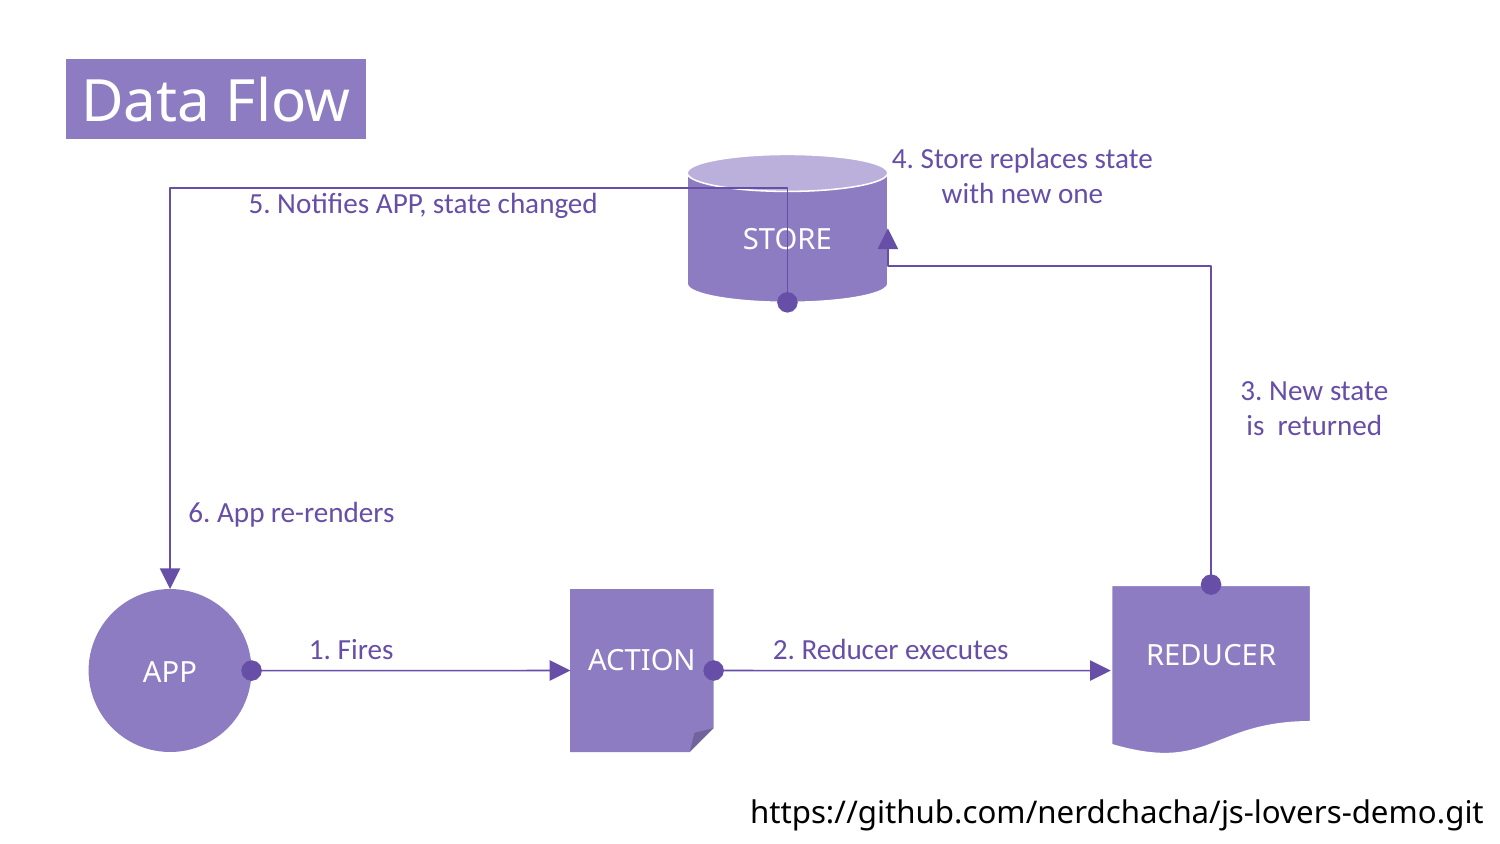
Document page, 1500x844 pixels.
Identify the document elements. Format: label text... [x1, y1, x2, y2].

text_box STORE [687, 154, 875, 186]
text_box 5. Notifies APP, state changed [205, 175, 641, 226]
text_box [169, 228, 688, 590]
text_box ACTION [570, 589, 714, 753]
text_box 1. Fires [269, 621, 433, 669]
text_box 6. App re-renders [157, 477, 164, 544]
text_box 2. Reducer executes [753, 621, 1048, 669]
text_box 4. Store replaces state with new one [875, 103, 1170, 243]
text_box STORE [788, 182, 875, 303]
text_box REDUCER [1110, 584, 1312, 755]
title Data Flow. [51, 48, 1449, 142]
text_box APP [88, 589, 251, 753]
text_box 3. New state is returned [1232, 335, 1443, 478]
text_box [871, 244, 1228, 569]
text_box STORE [687, 188, 787, 303]
